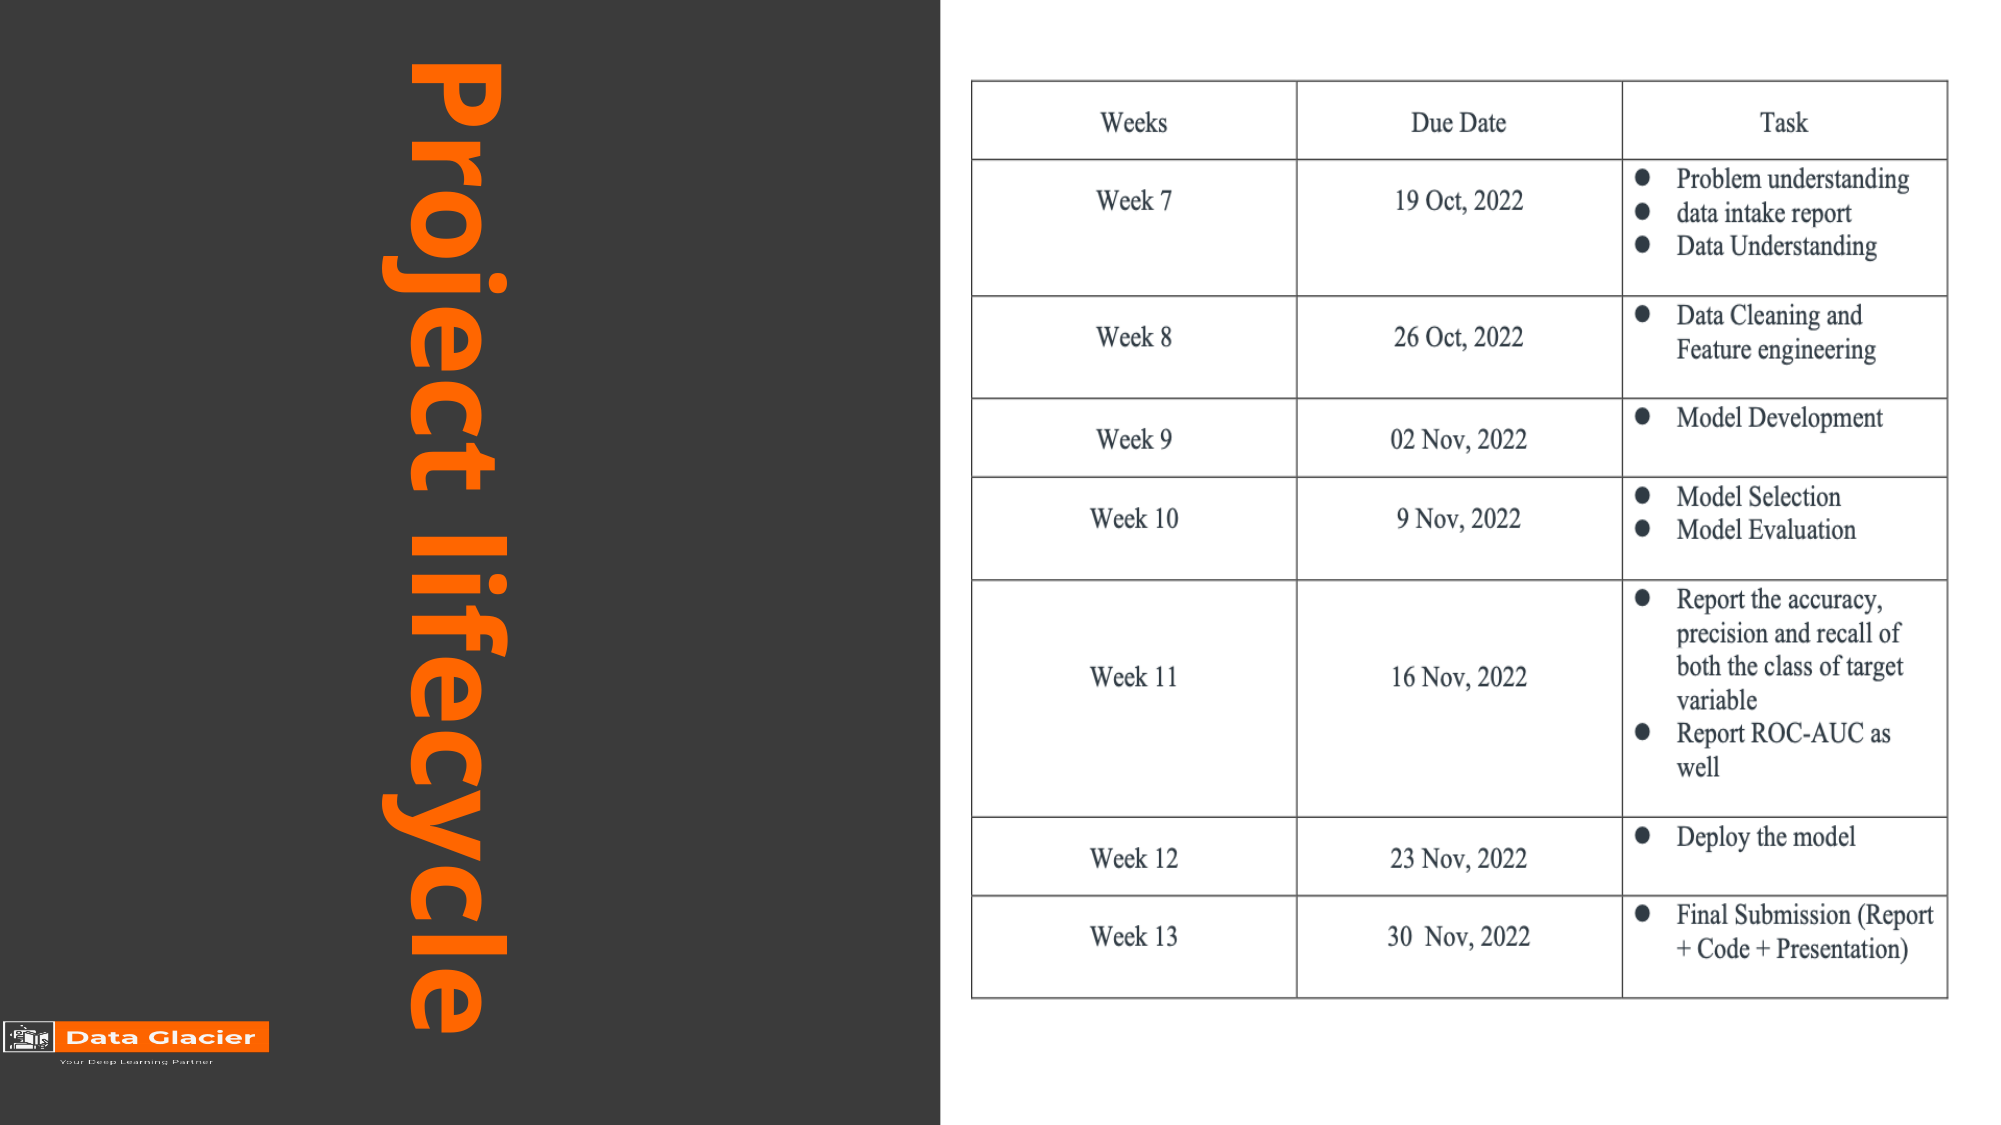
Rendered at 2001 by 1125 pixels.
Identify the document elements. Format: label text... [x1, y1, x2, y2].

picture [0, 961, 272, 1125]
title Project lifecycle [0, 0, 941, 1125]
picture [967, 76, 1958, 1002]
